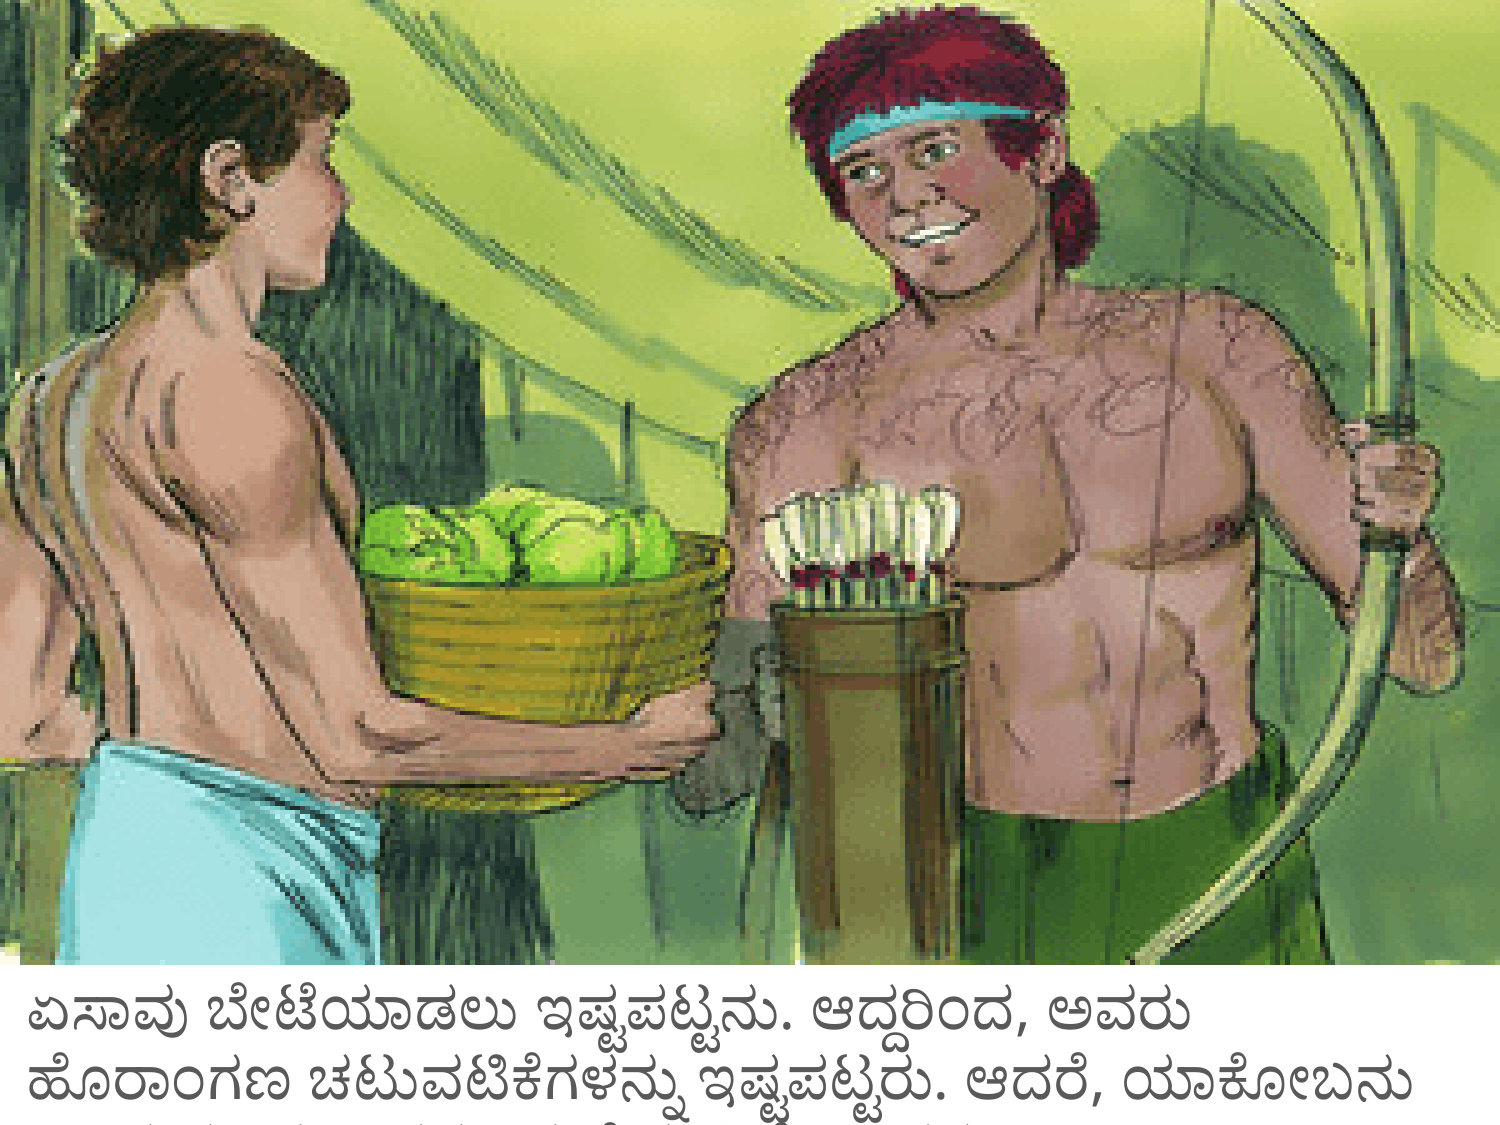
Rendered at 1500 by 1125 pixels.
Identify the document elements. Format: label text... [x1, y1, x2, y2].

text_box ಏಸಾವು ಬೇಟೆಯಾಡಲು ಇಷ್ಟಪಟ್ಟನು. ಆದ್ದರಿಂದ, ಅವರು ಹೊರಾಂಗಣ ಚಟುವಟಿಕೆಗಳನ್ನು ಇಷ್ಟಪಟ್ಟರು. ಆದರೆ, ಯಾಕೋಬನು ಶಾಂತ ವ್ಯಕ್ತಿಯಾಗಿದ್ದನು, ಮನೆಯಲ್ಲಿಯೇ ಇದ್ದನು. [11, 973, 1483, 1125]
picture [0, 0, 1500, 965]
